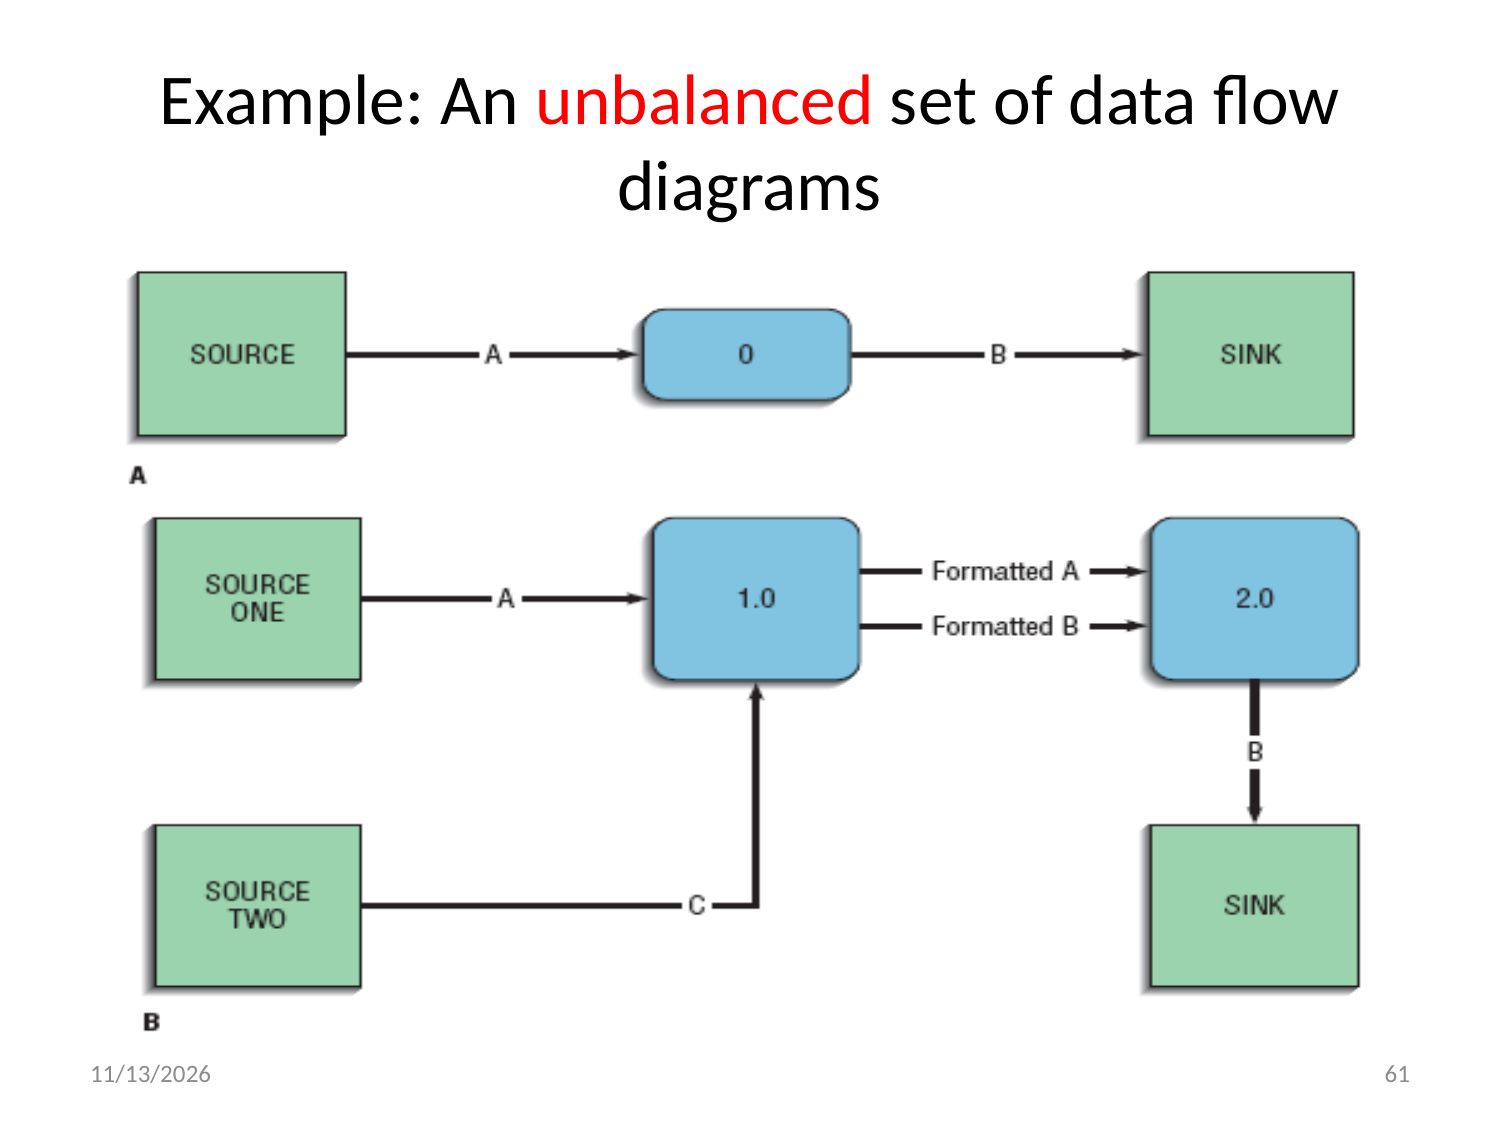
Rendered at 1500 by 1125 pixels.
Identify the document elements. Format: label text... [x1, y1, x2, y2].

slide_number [75, 1042, 425, 1103]
slide_number 61 [1074, 1042, 1425, 1103]
title Example: An unbalanced set of data flow diagrams [75, 45, 1425, 233]
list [124, 262, 1378, 1043]
